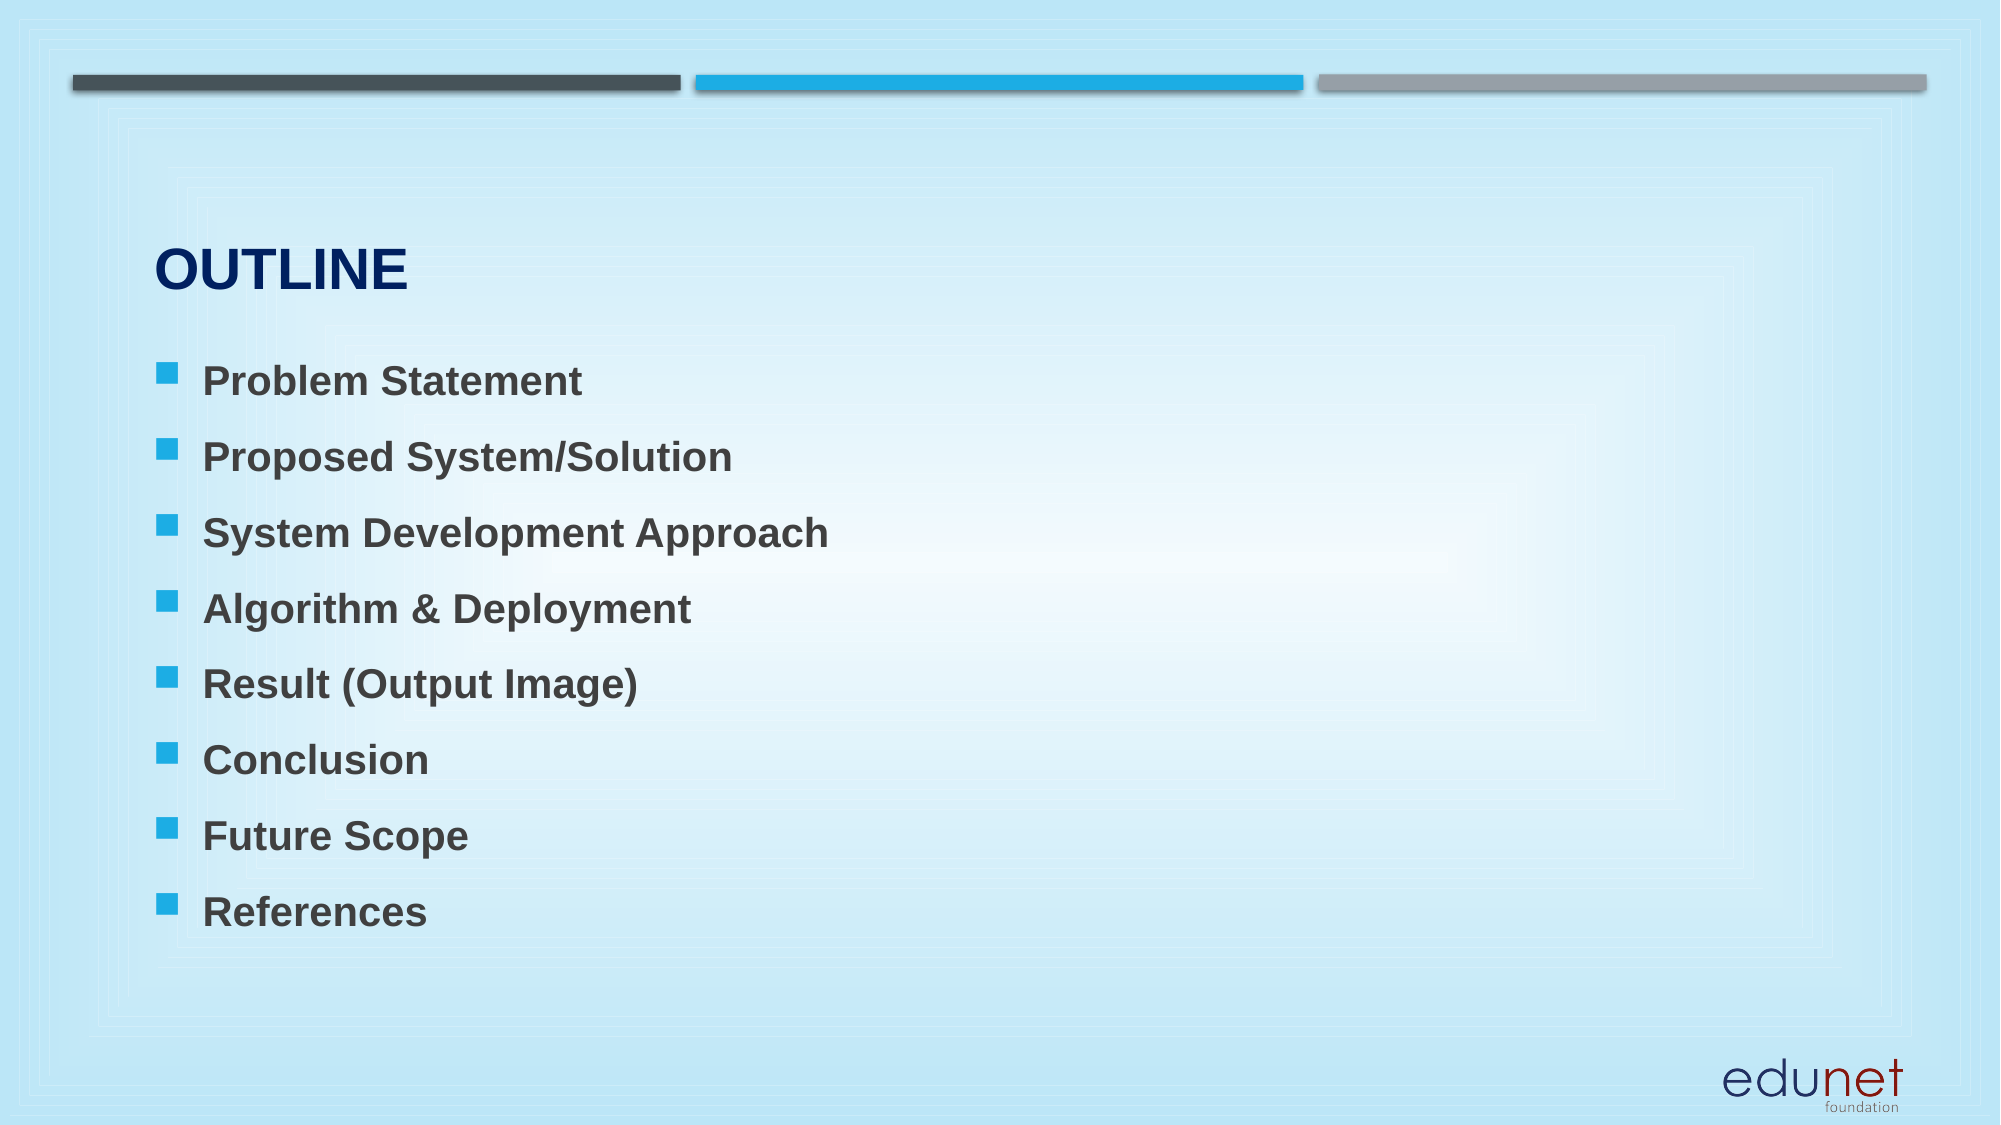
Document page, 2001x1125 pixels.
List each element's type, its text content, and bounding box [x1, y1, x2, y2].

list Problem Statement Proposed System/Solution System Development Approach Algorithm & Deployment Result (Output Image) Conclusion Future Scope References [137, 265, 1945, 1125]
title OUTLINE [139, 91, 1865, 265]
